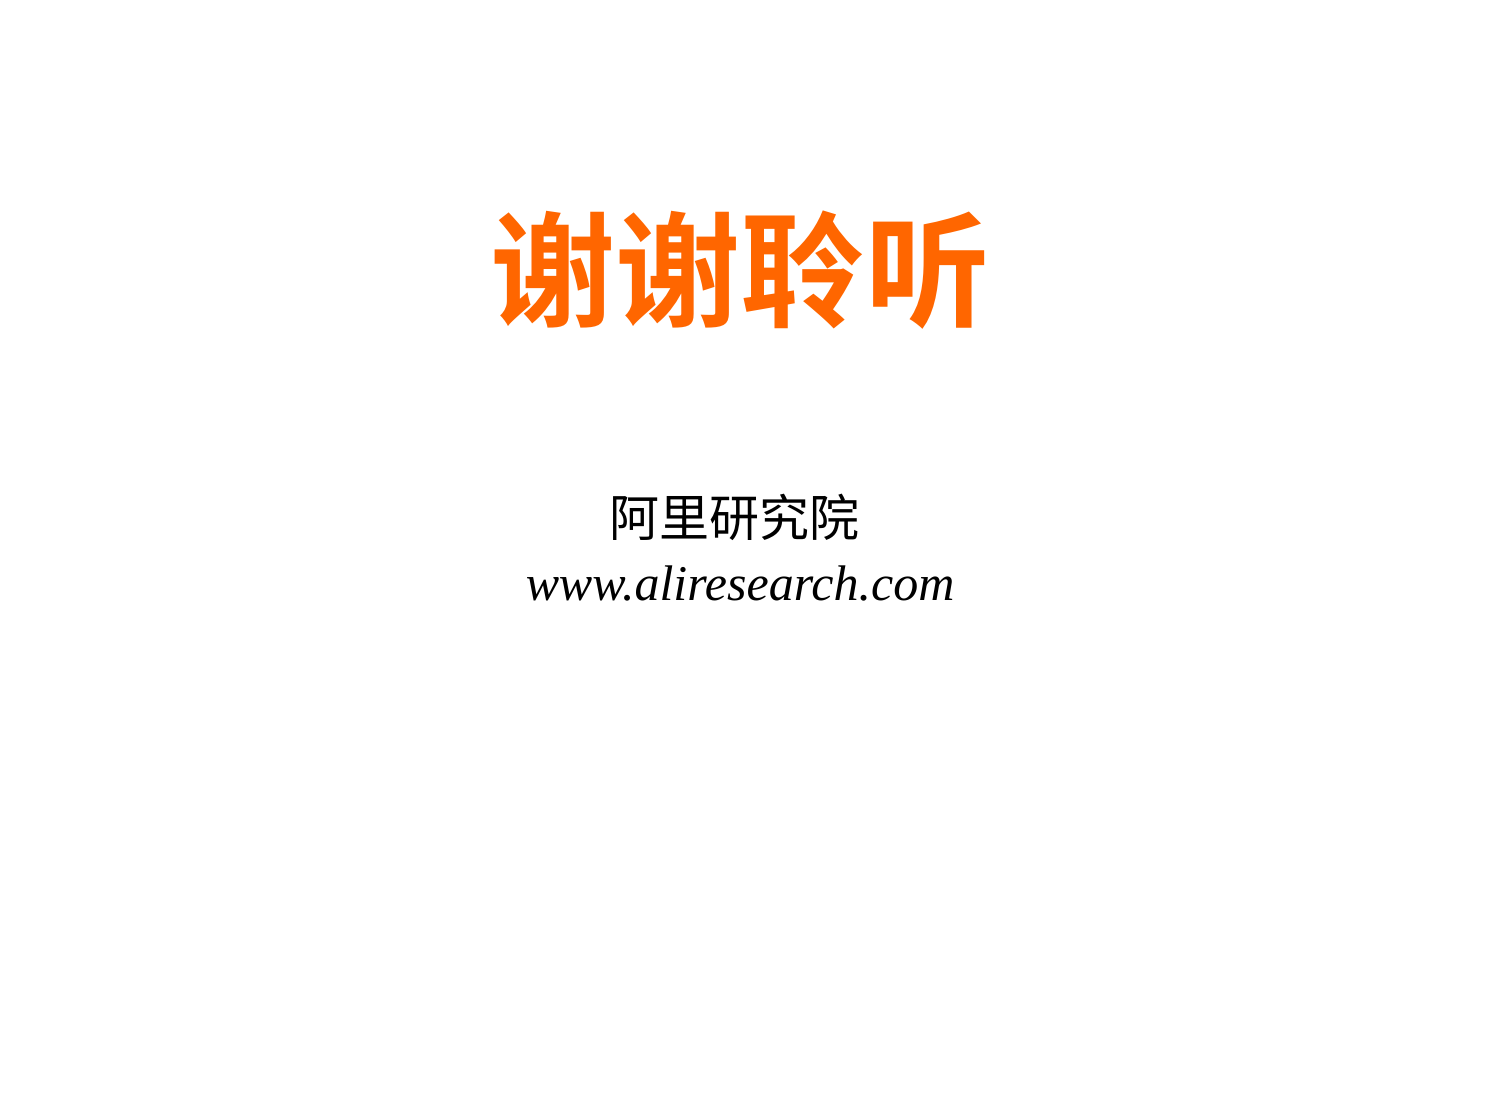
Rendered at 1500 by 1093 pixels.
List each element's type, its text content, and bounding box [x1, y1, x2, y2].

text_box 谢谢聆听 阿里研究院 www.aliresearch.com [123, 202, 1357, 564]
